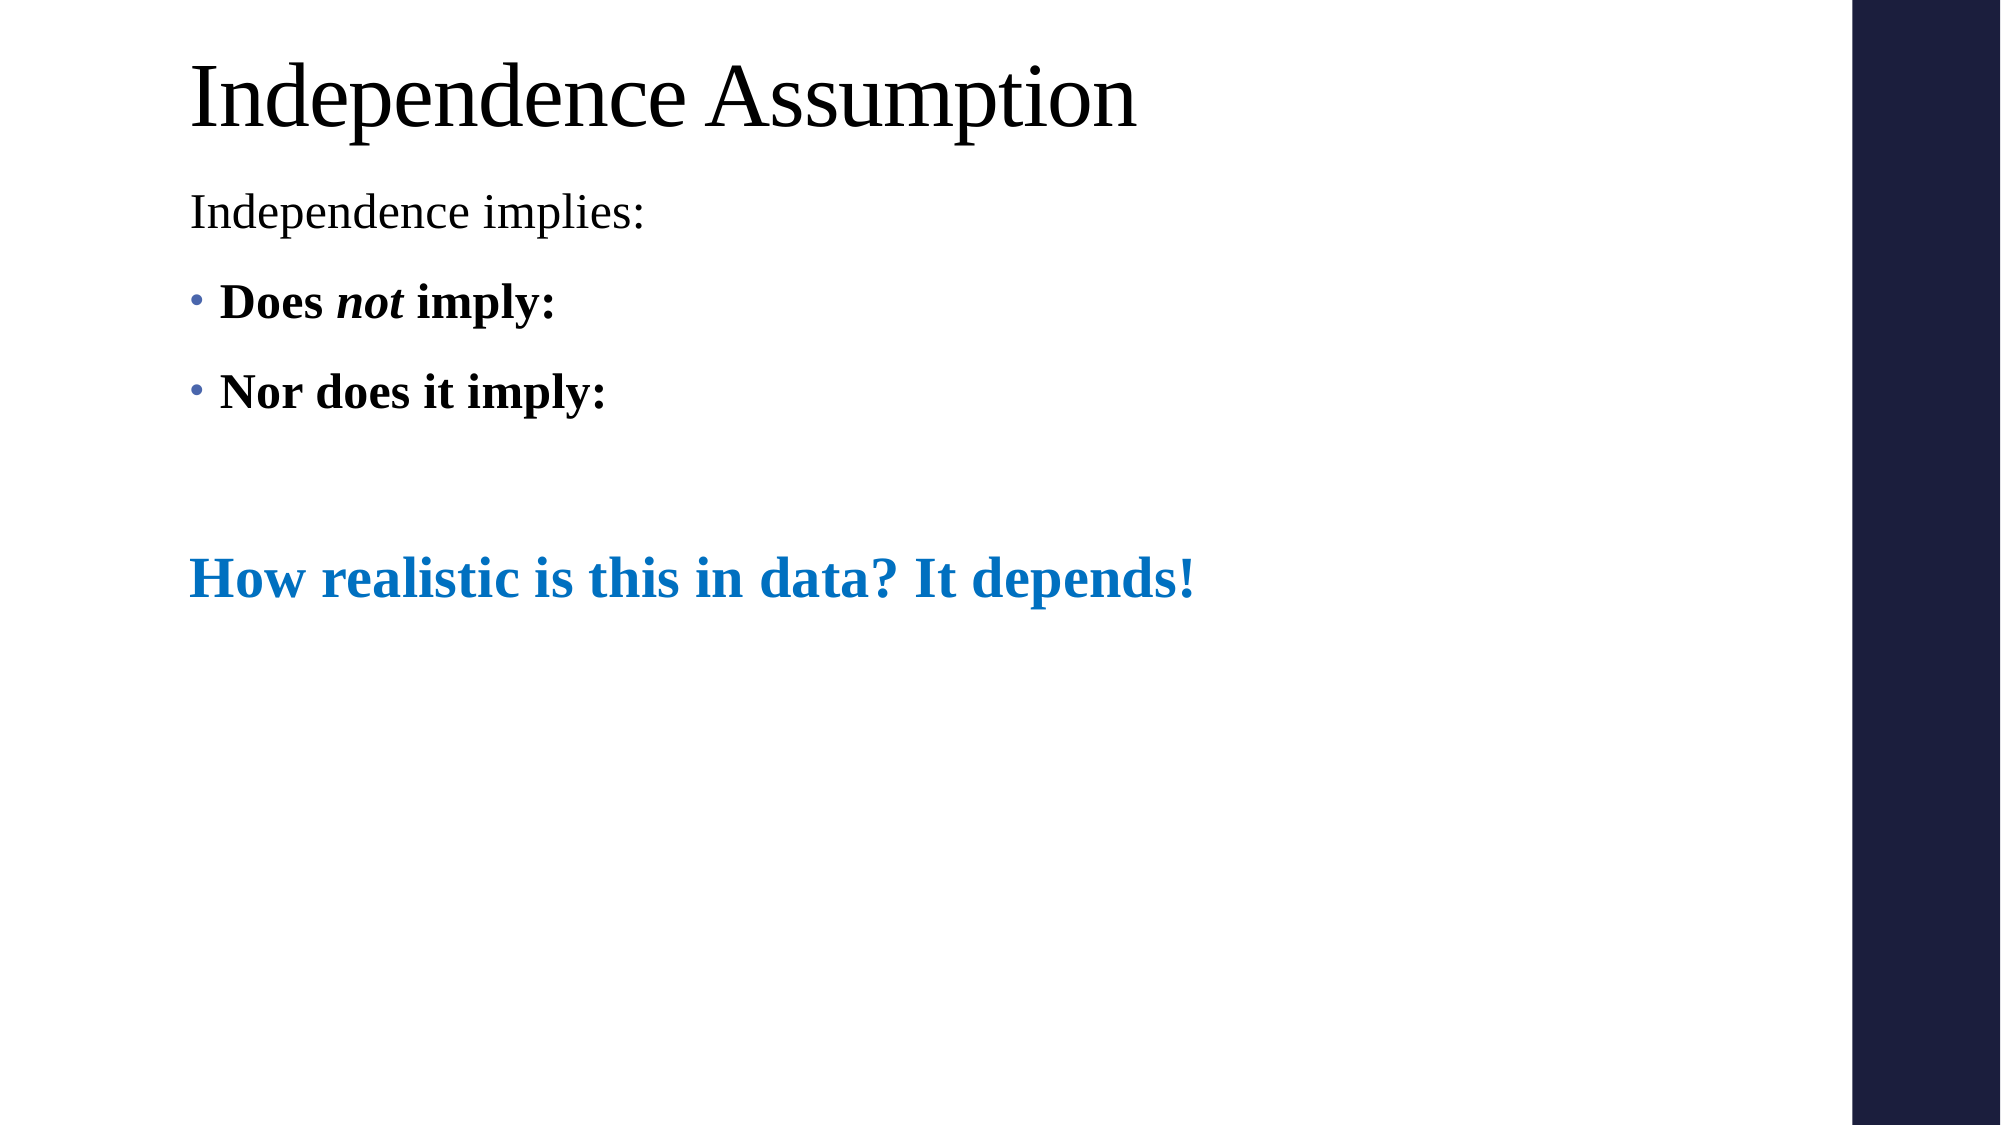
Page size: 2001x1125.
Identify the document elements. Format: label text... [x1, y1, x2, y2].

title Independence Assumption [174, 38, 1500, 154]
